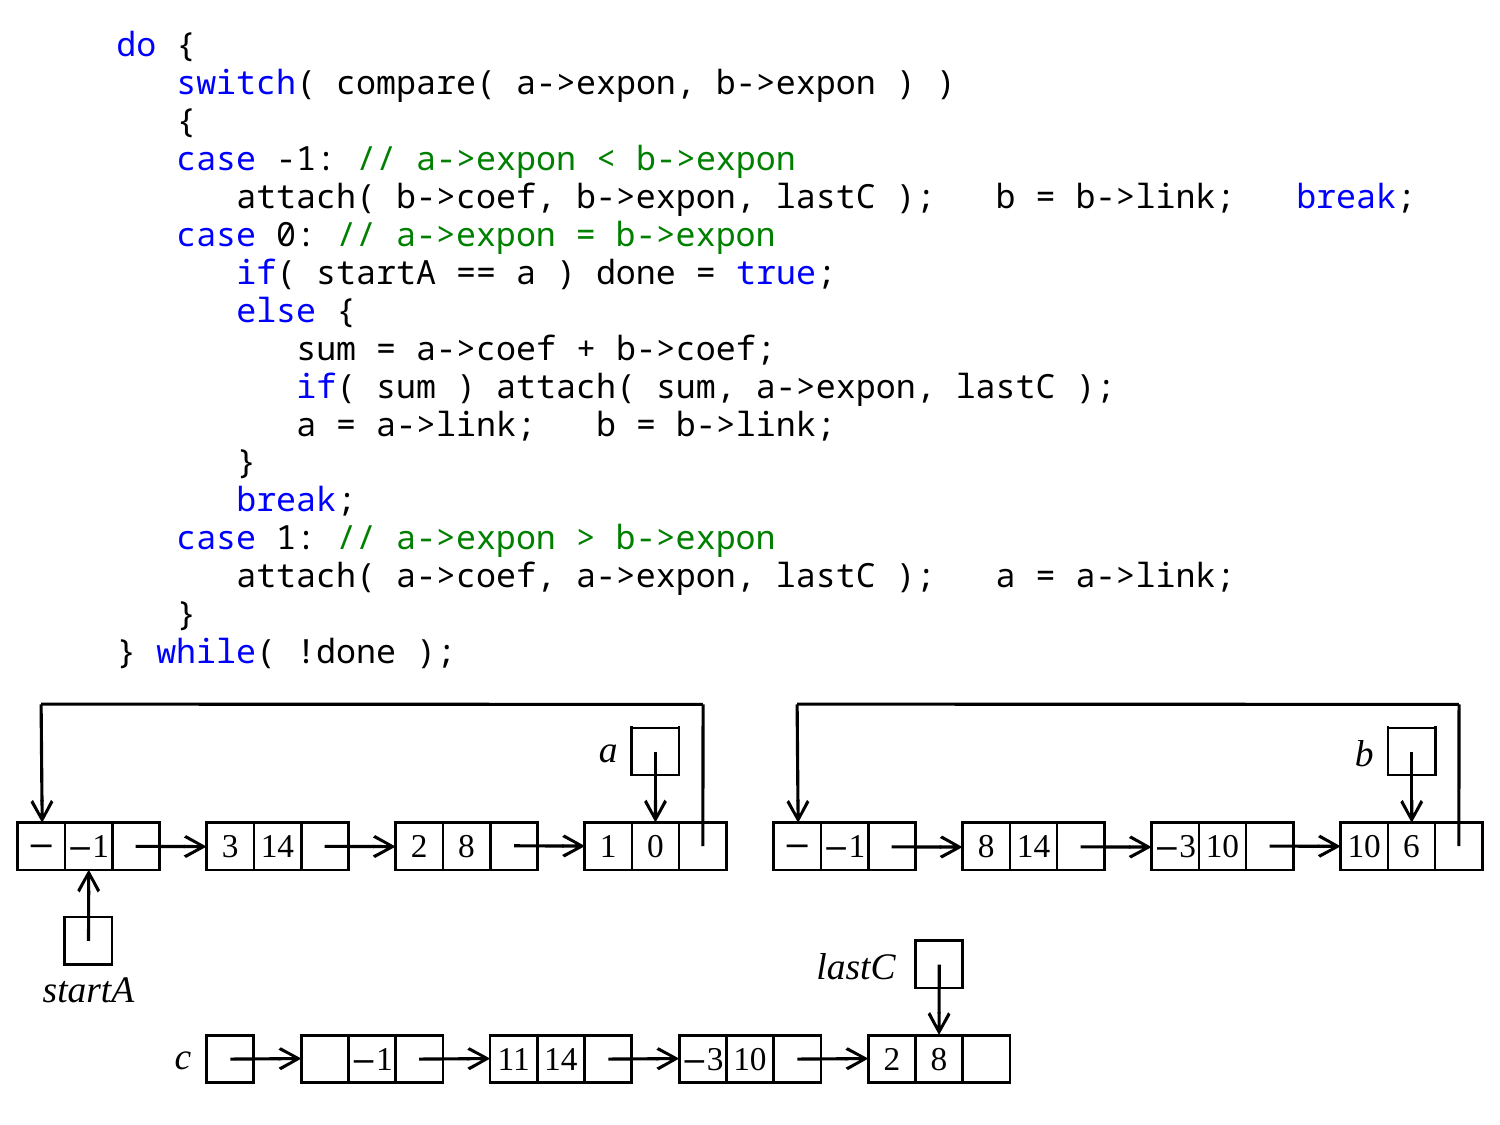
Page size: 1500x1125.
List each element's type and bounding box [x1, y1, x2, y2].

text_box [159, 1035, 205, 1083]
table_header [1106, 823, 1150, 845]
table_header [1106, 849, 1150, 870]
text_box [584, 727, 630, 776]
table_header [397, 1037, 442, 1081]
table_header [1011, 824, 1056, 869]
table_header [1247, 824, 1292, 869]
table_header [397, 824, 442, 869]
table_header [870, 824, 914, 869]
table_header [917, 849, 961, 870]
table_header [350, 823, 394, 845]
table_header [633, 824, 678, 869]
table_header [208, 1037, 252, 1081]
table_header [1342, 824, 1387, 869]
table_header [161, 823, 205, 845]
table_header [255, 824, 300, 869]
text_box [1340, 727, 1500, 776]
table_header [491, 1037, 536, 1081]
table_header [303, 1037, 347, 1081]
table_header [917, 1037, 961, 1081]
table_header [66, 824, 111, 869]
table_header [66, 918, 111, 963]
table_header [1389, 824, 1434, 869]
table_header [1153, 824, 1198, 869]
table_header [539, 823, 583, 844]
table_header [539, 848, 583, 870]
table_header [728, 1037, 772, 1081]
text_box [797, 940, 916, 988]
table_header [1058, 824, 1103, 869]
table_header [350, 1037, 394, 1081]
table_header [539, 1037, 583, 1081]
text_box [17, 964, 160, 1012]
table_header [161, 848, 205, 870]
table_header [822, 824, 867, 869]
table_header [917, 823, 961, 845]
table_header [19, 824, 64, 869]
table_header [1200, 824, 1245, 869]
table_header [1295, 848, 1339, 870]
table_header [350, 849, 394, 870]
table_header [917, 942, 961, 987]
table_header [444, 824, 489, 869]
table_header [775, 824, 820, 869]
table_header [964, 1037, 1009, 1081]
table_header [633, 729, 678, 774]
table_header [586, 1037, 630, 1081]
table_header [775, 1037, 820, 1081]
table_header [1389, 729, 1434, 774]
table_header [586, 824, 631, 869]
table_header [114, 824, 158, 869]
table_header [964, 824, 1009, 869]
table_header [1436, 824, 1481, 869]
table_header [492, 824, 536, 869]
table_header [680, 824, 725, 869]
table_header [208, 824, 253, 869]
table_header [870, 1037, 914, 1081]
list [41, 18, 1459, 681]
table_header [681, 1037, 725, 1081]
table_header [303, 824, 347, 869]
table_header [1295, 823, 1339, 844]
